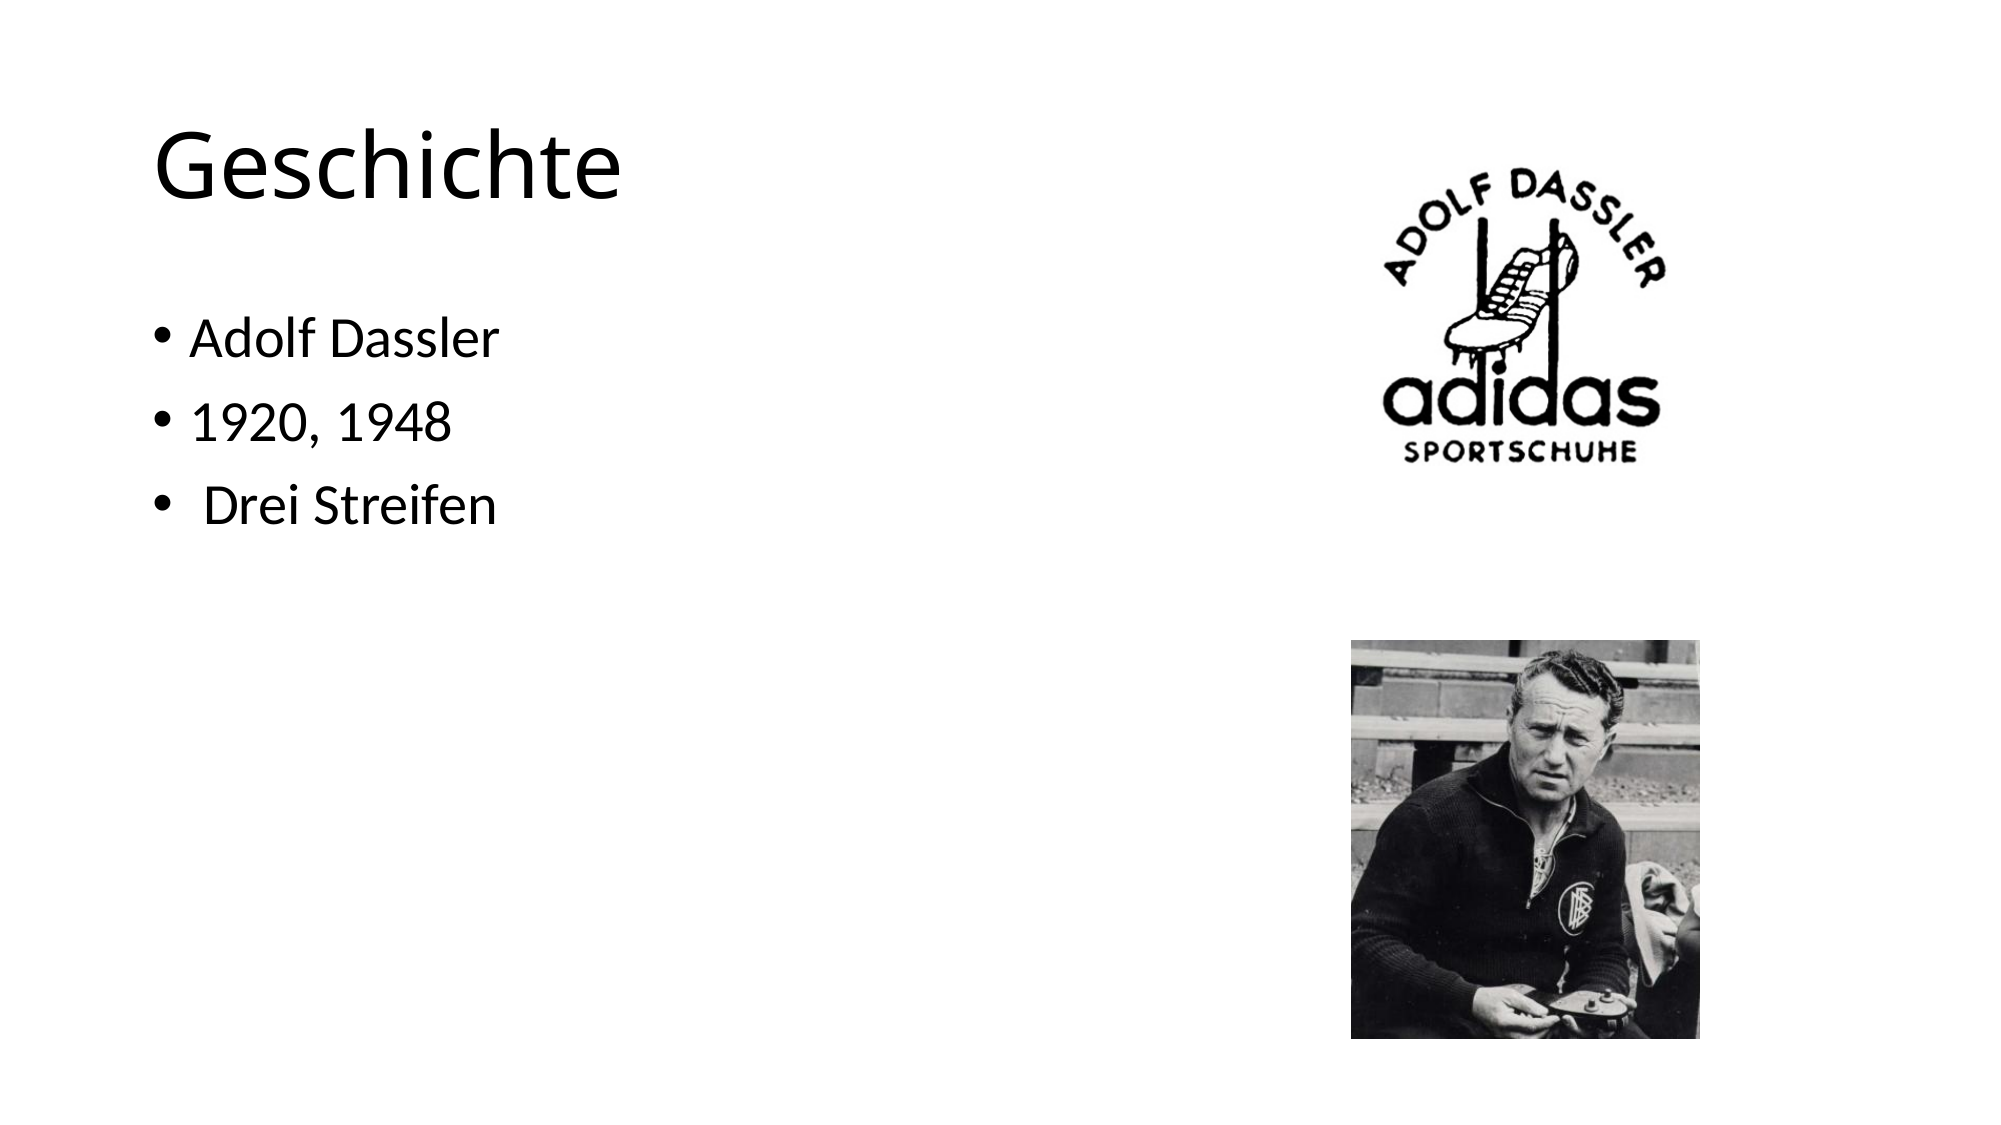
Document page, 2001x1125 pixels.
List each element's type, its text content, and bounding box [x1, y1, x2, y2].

list Adolf Dassler 1920, 1948 Drei Streifen [137, 299, 1863, 1014]
picture [1274, 75, 1776, 556]
picture [1351, 640, 1700, 1039]
title Geschichte [137, 59, 1863, 278]
